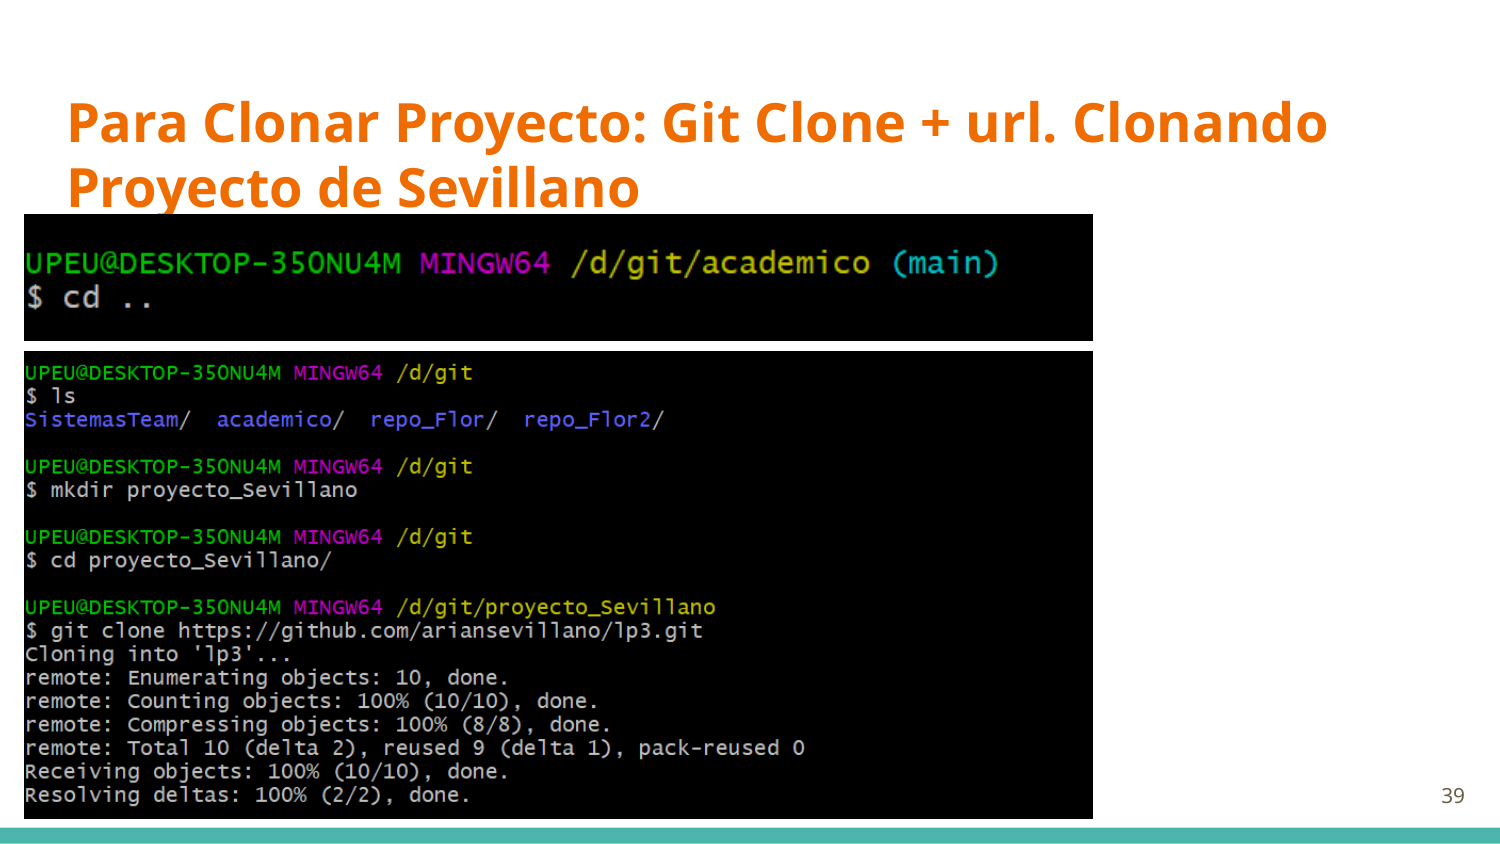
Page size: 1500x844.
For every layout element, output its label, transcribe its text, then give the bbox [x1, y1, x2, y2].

picture [24, 213, 1093, 341]
picture [24, 351, 1093, 819]
title Para Clonar Proyecto: Git Clone + url. Clonando Proyecto de Sevillano [51, 72, 1449, 189]
slide_number ‹#› [1389, 764, 1480, 830]
